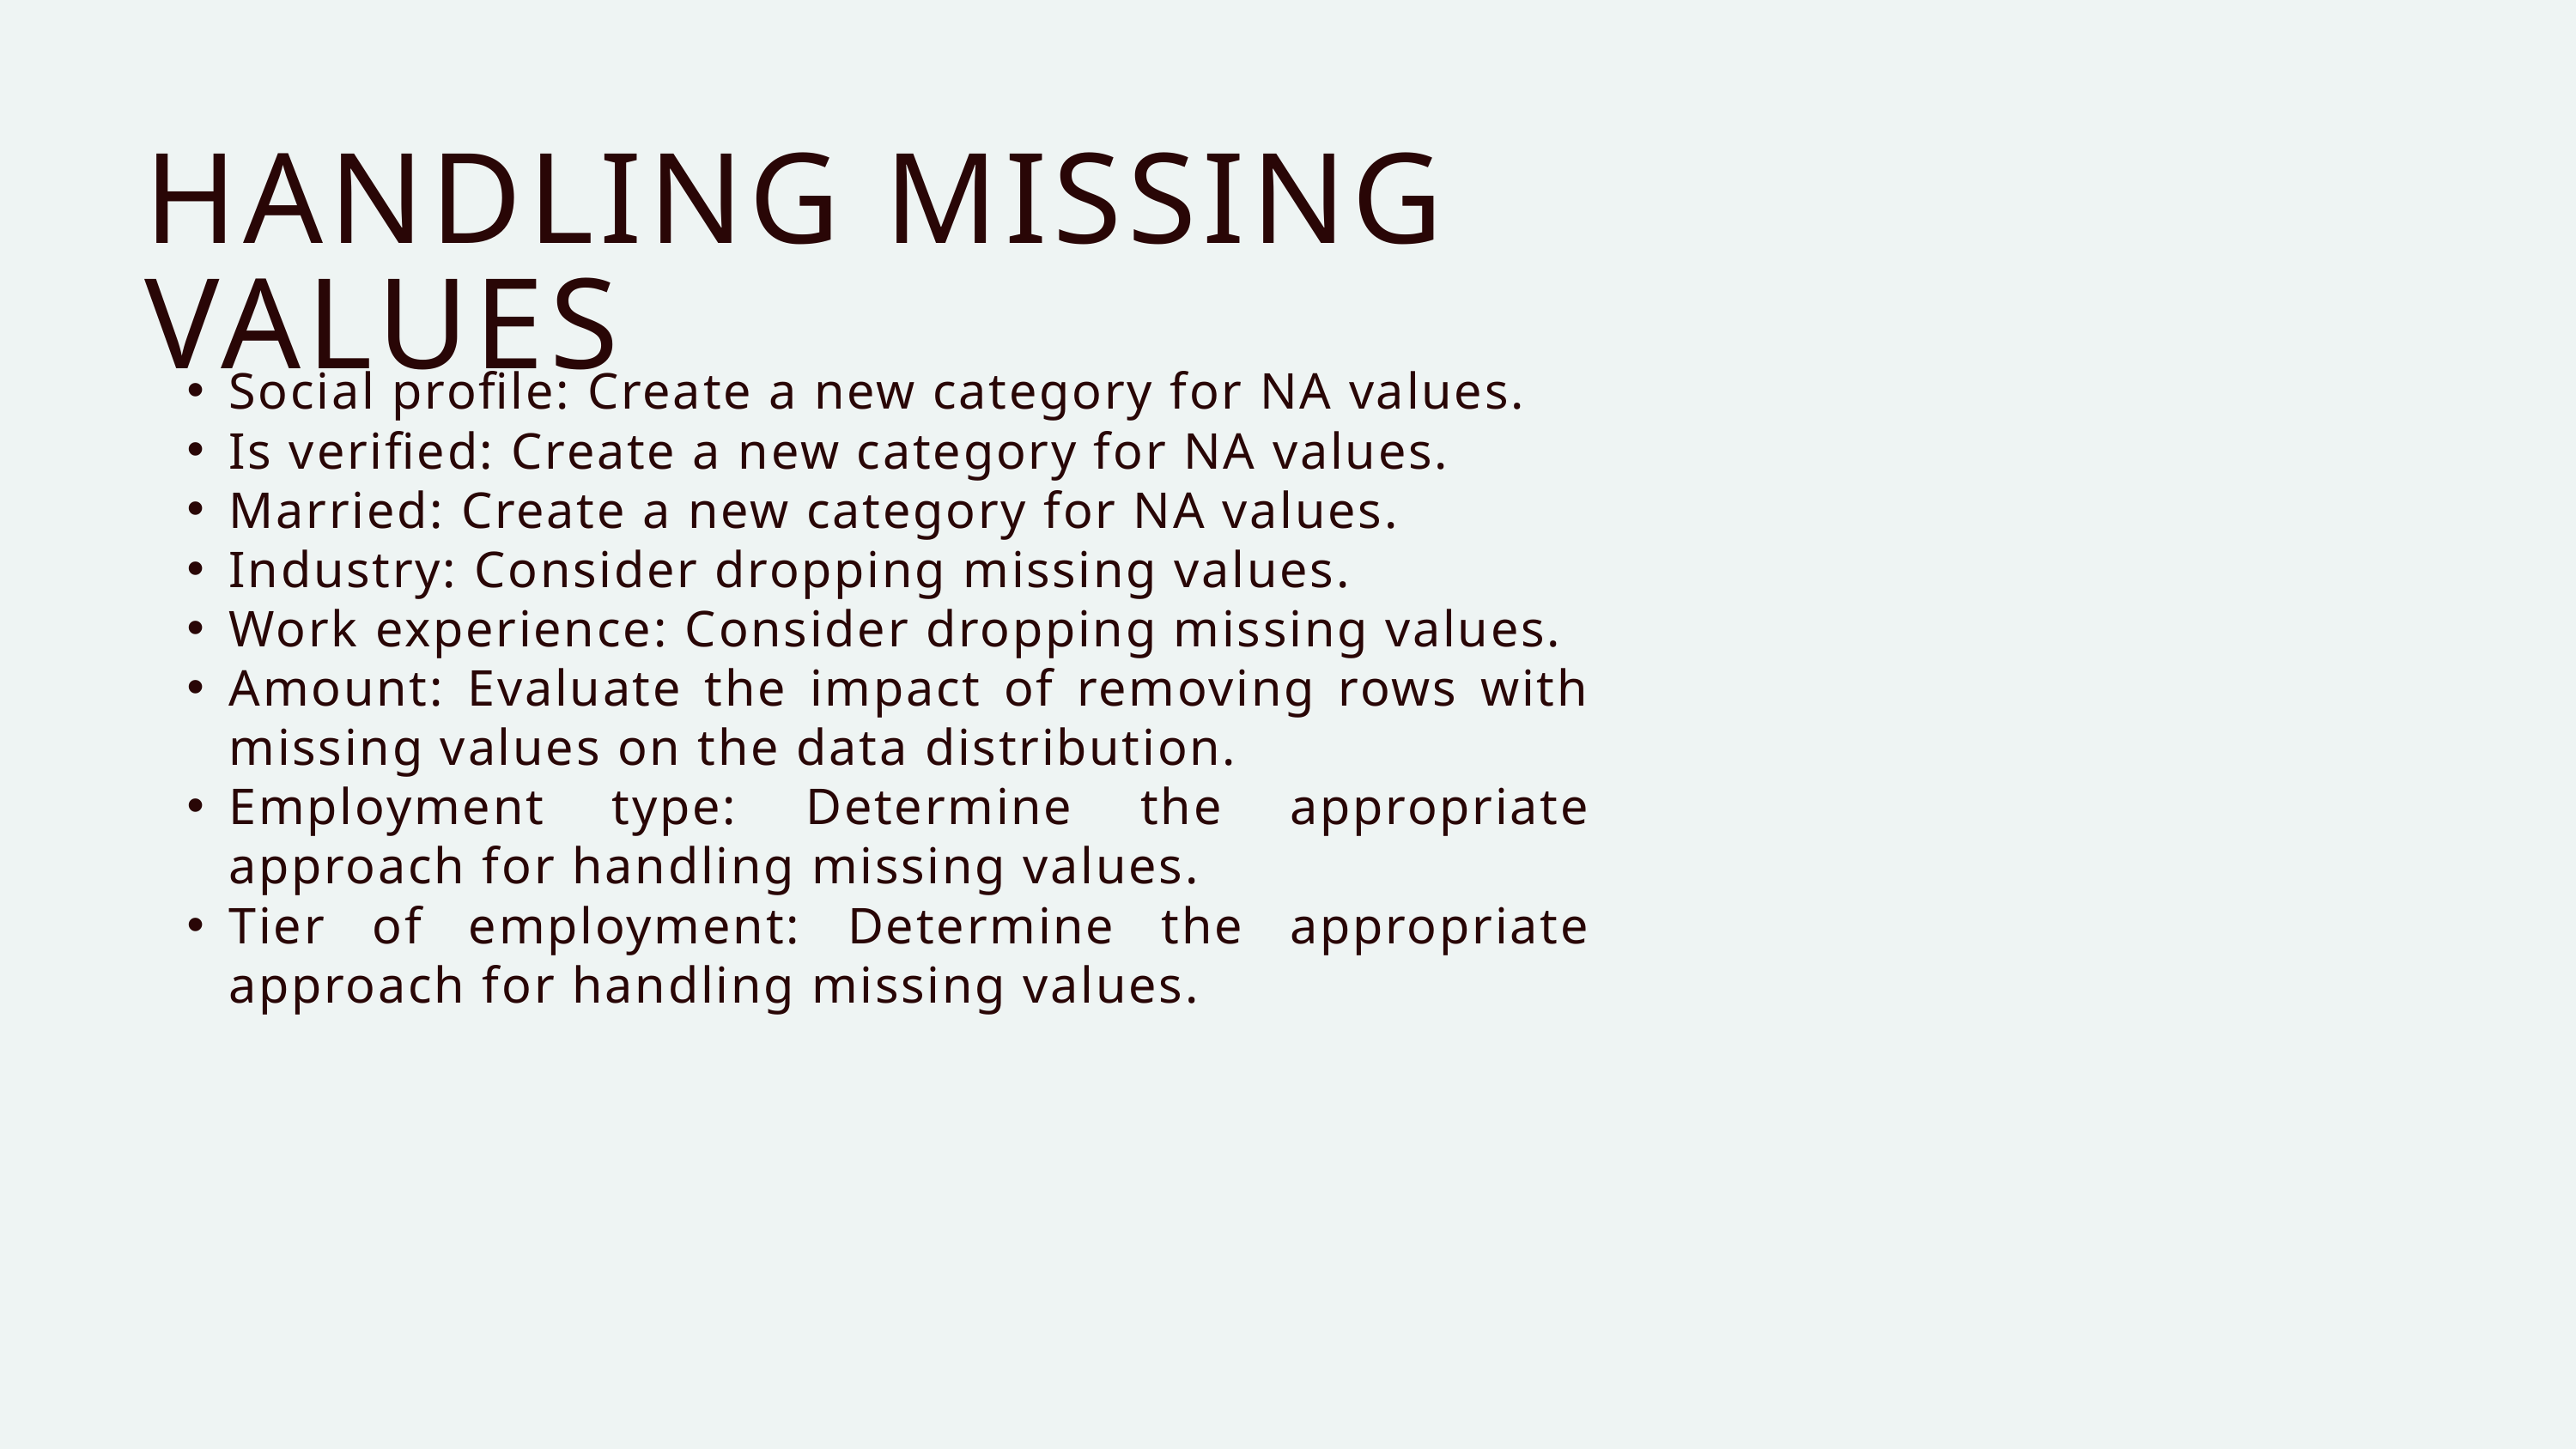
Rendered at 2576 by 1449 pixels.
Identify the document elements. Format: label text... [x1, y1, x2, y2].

text_box Social profile: Create a new category for NA values. Is verified: Create a new category for NA values. Married: Create a new category for NA values. Industry: Consider dropping missing values. Work experience: Consider dropping missing values. Amount: Evaluate the impact of removing rows with missing values on the data distribution. Employment type: Determine the appropriate approach for handling missing values. Tier of employment: Determine the appropriate approach for handling missing values. [144, 300, 1592, 1082]
text_box HANDLING MISSING VALUES [144, 143, 1656, 394]
